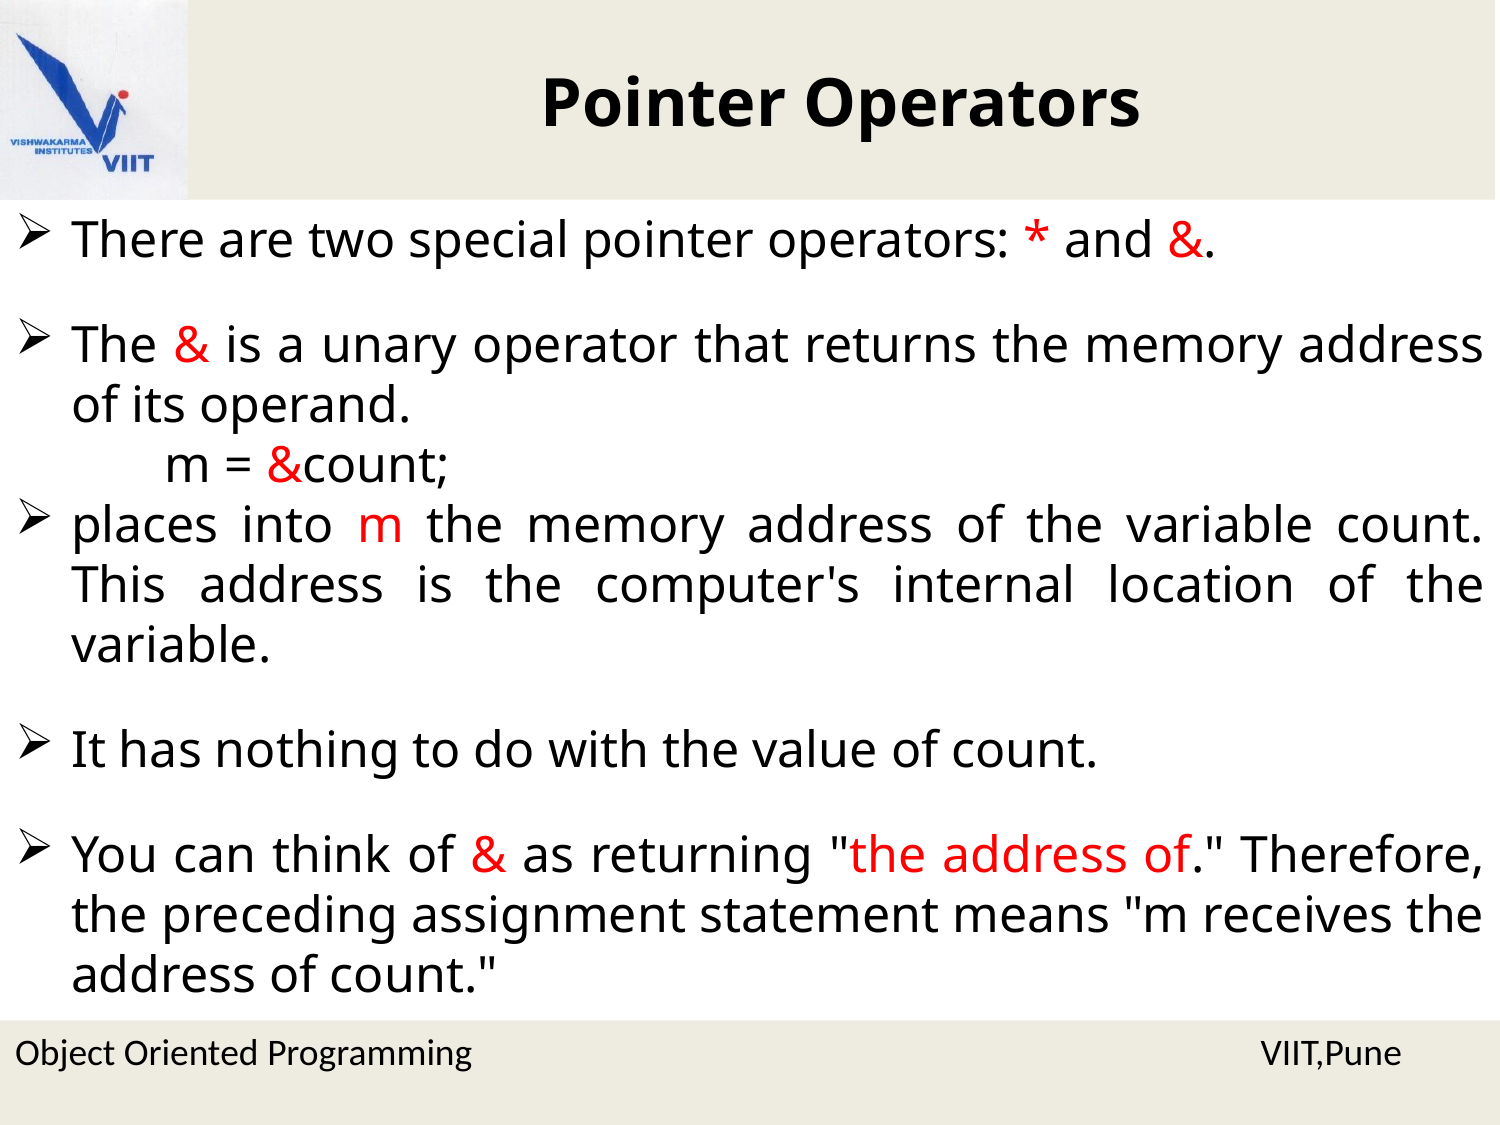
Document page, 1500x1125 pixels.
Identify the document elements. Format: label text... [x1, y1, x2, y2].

text_box Object Oriented Programming VIIT,Pune [0, 1020, 1500, 1125]
text_box There are two special pointer operators: * and &. The & is a unary operator that returns the memory address of its operand. m = &count; places into m the memory address of the variable count. This address is the computer's internal location of the variable. It has nothing to do with the value of count. You can think of & as returning "the address of." Therefore, the preceding assignment statement means "m receives the address of count." [0, 199, 1500, 1020]
picture [0, 0, 188, 200]
text_box Pointer Operators [189, 0, 1496, 199]
